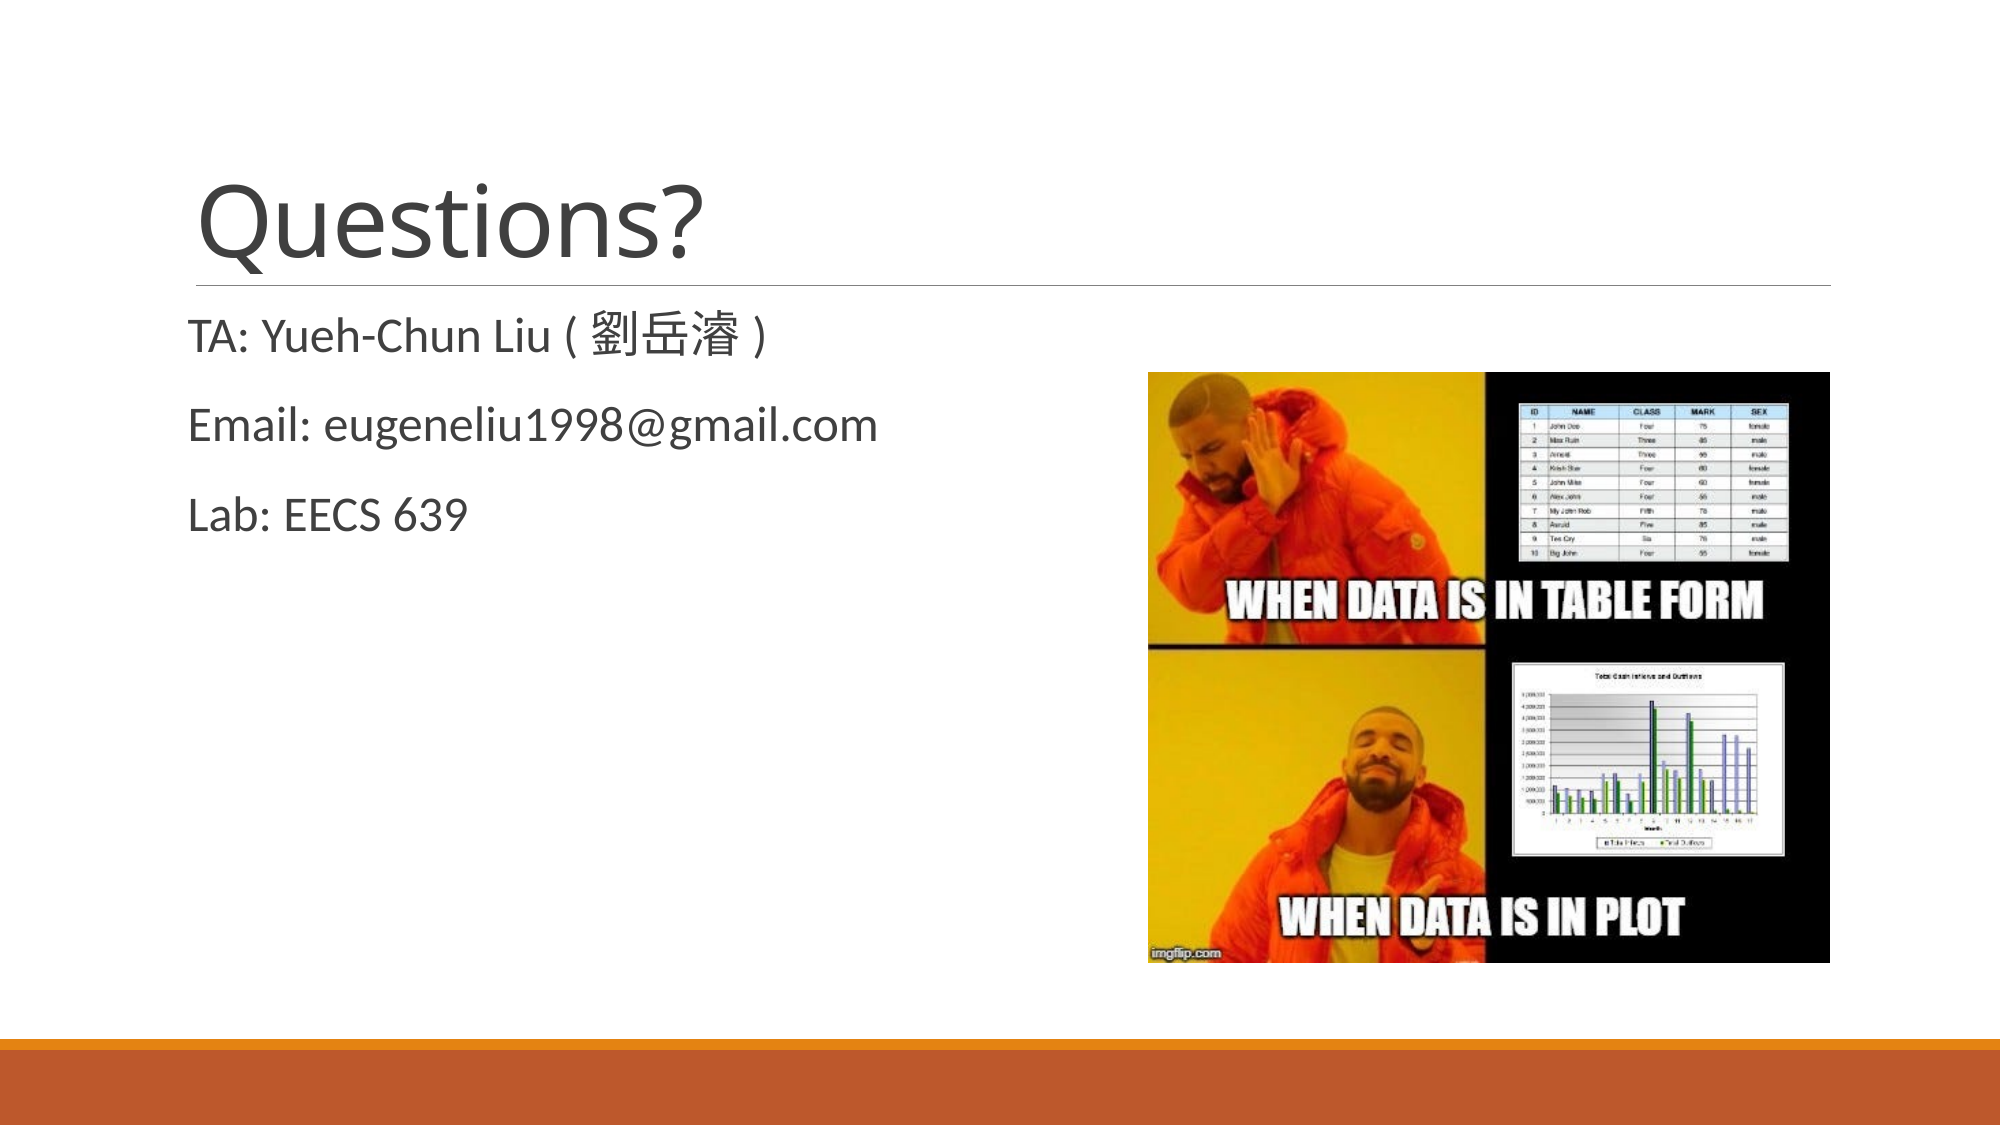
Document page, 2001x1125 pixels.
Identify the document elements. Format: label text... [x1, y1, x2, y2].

title Questions? [180, 47, 1830, 285]
list TA: Yueh-Chun Liu (劉岳濬) Email: eugeneliu1998@gmail.com Lab: EECS 639 [180, 302, 1830, 963]
picture [1147, 371, 1831, 964]
